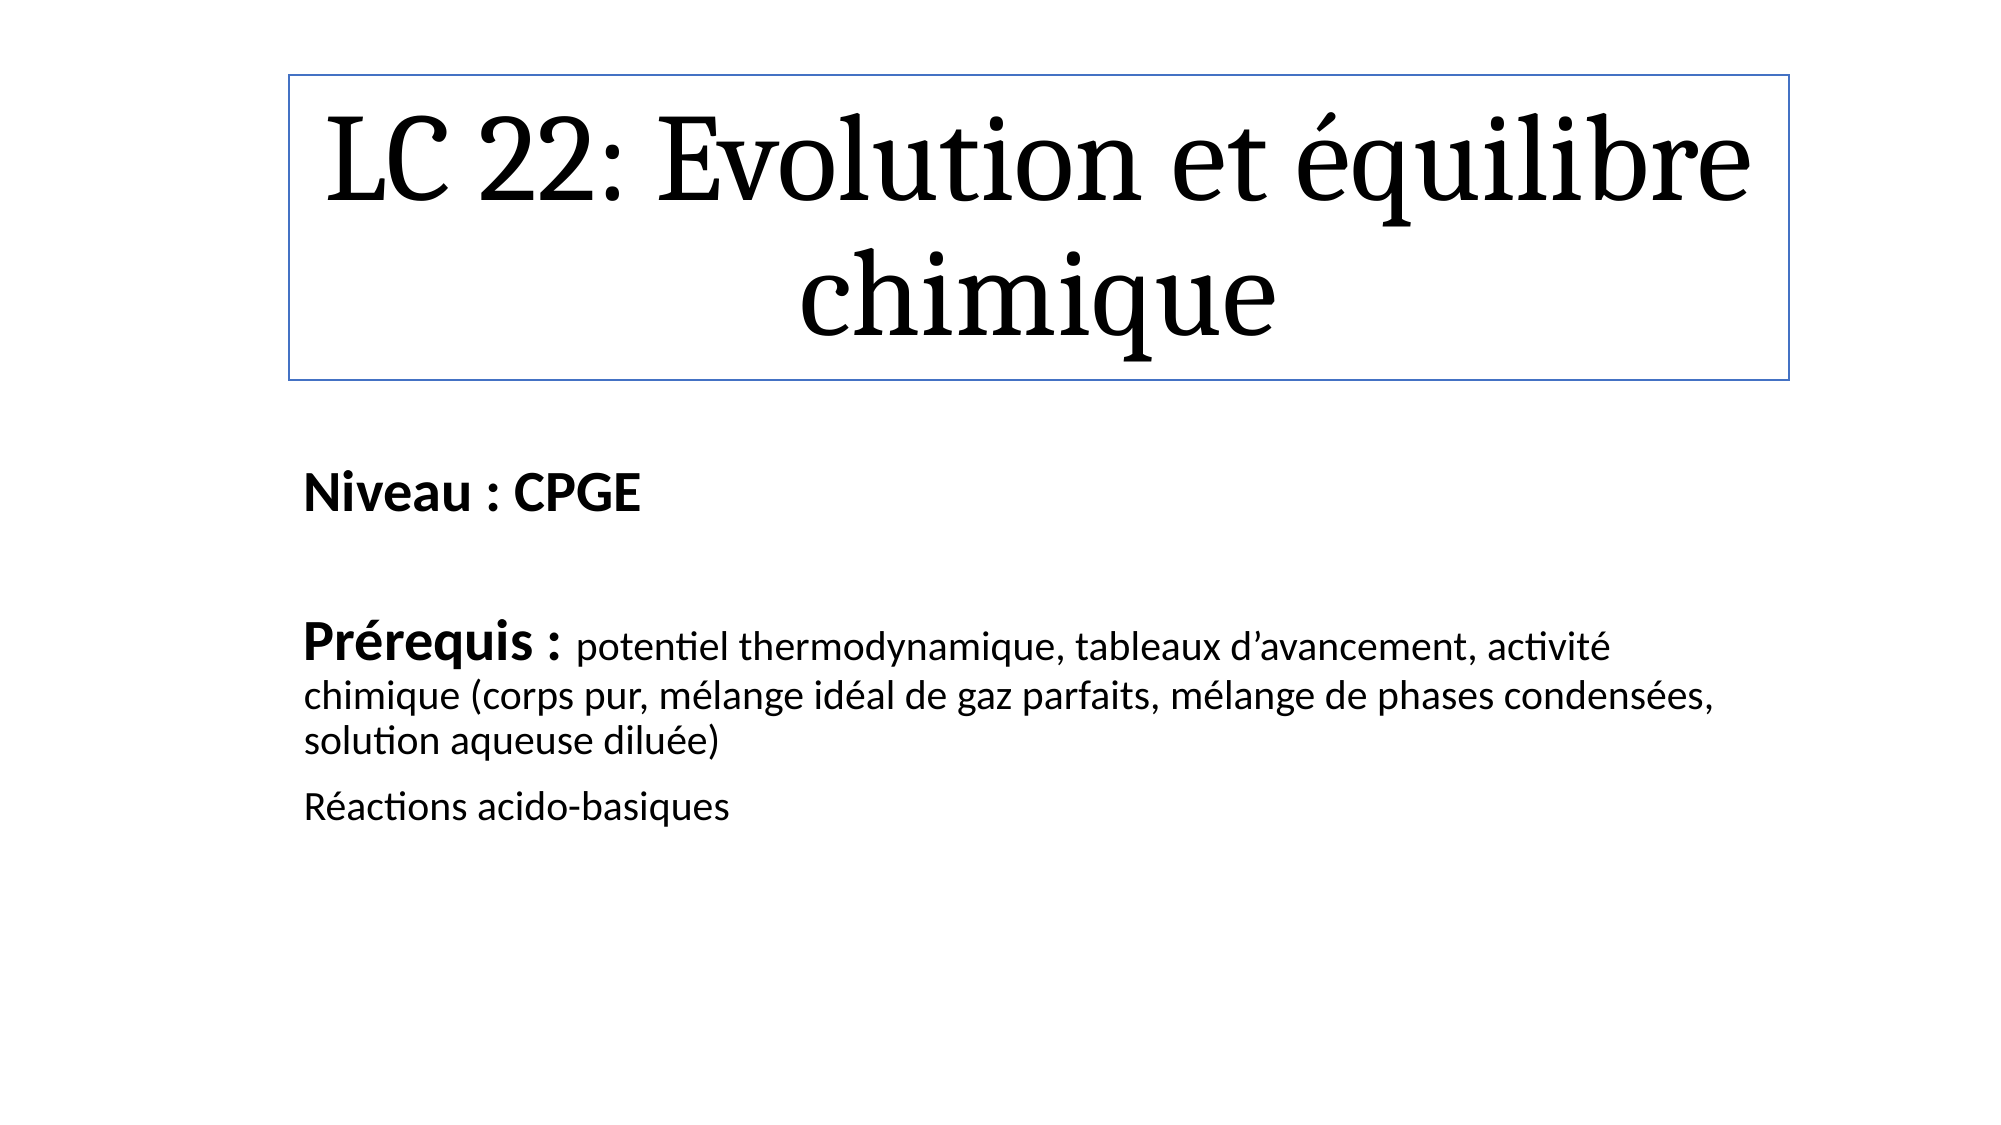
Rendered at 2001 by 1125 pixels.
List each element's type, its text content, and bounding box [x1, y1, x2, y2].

text_box LC 22: Evolution et équilibre chimique [288, 74, 1790, 381]
text_box Niveau : CPGE Prérequis : potentiel thermodynamique, tableaux d’avancement, activité chimique (corps pur, mélange idéal de gaz parfaits, mélange de phases condensées, solution aqueuse diluée) Réactions acido-basiques [288, 453, 1789, 1125]
